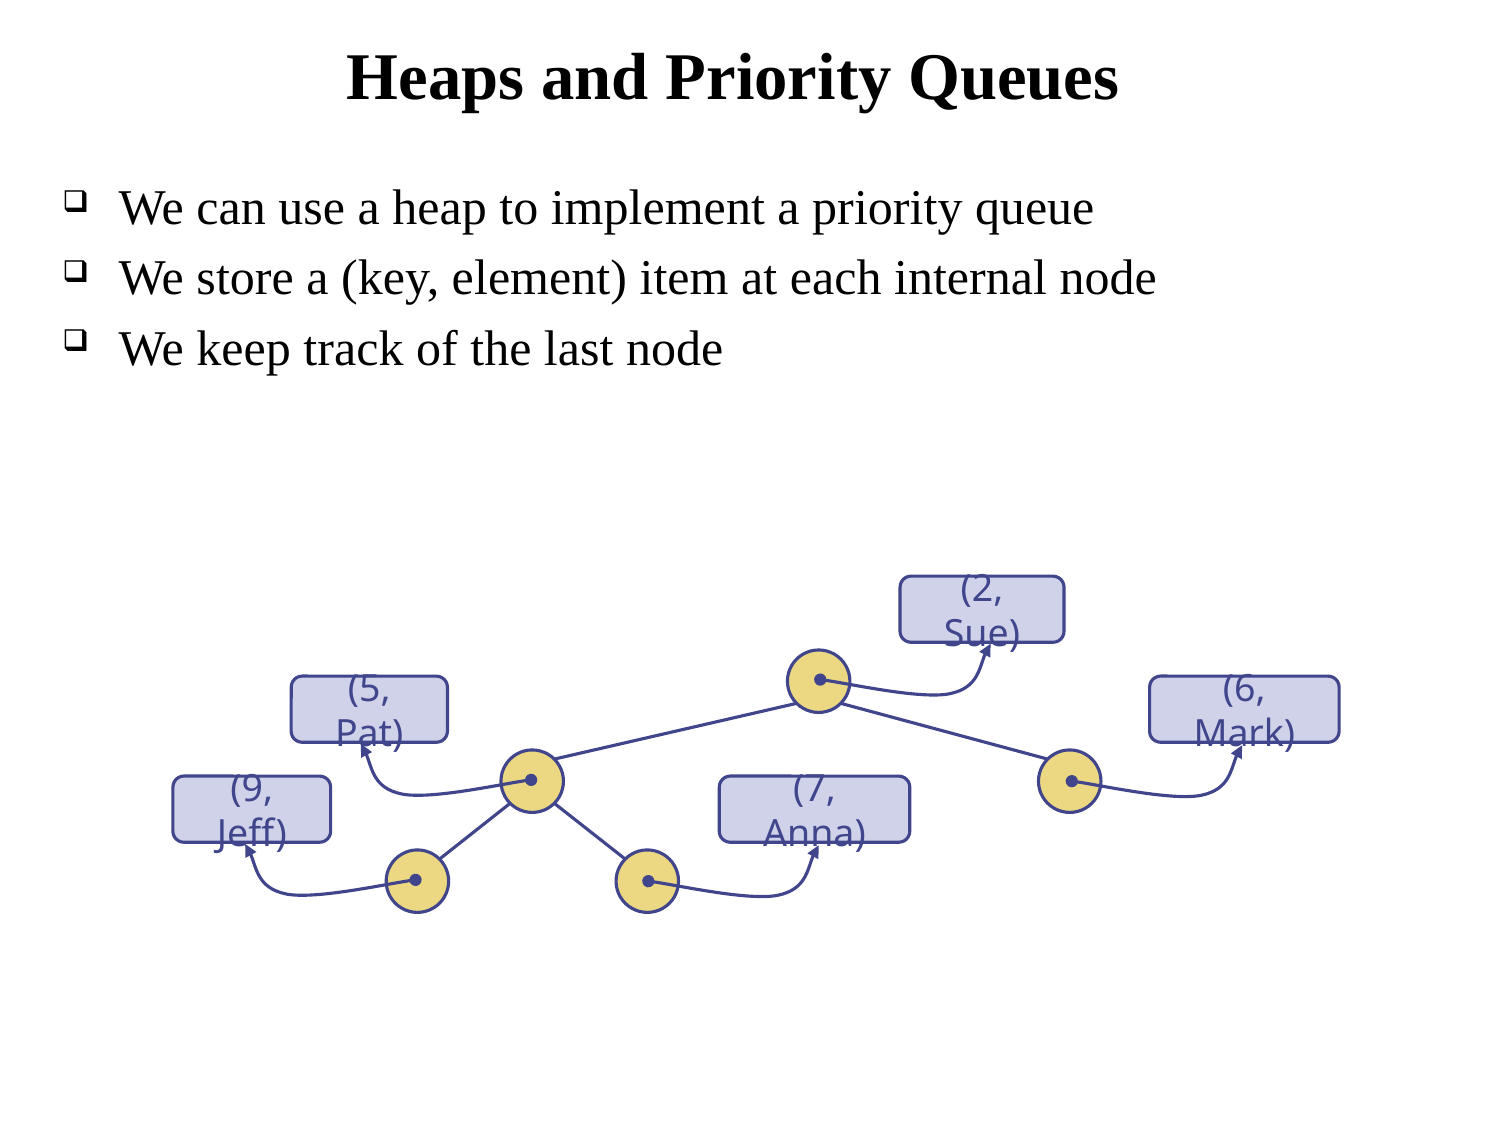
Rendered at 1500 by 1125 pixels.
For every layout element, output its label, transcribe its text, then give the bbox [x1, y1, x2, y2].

text_box [386, 849, 449, 913]
text_box [787, 649, 850, 713]
text_box (9, Jeff) [172, 776, 331, 843]
text_box (5, Pat) [291, 676, 448, 743]
text_box (7, Anna) [719, 776, 910, 843]
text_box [554, 804, 626, 858]
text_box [554, 704, 797, 758]
text_box [245, 843, 422, 896]
text_box Heaps and Priority Queues [77, 19, 1390, 120]
text_box [1038, 749, 1101, 813]
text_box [439, 804, 511, 858]
text_box [501, 749, 564, 813]
text_box We can use a heap to implement a priority queue We store a (key, element) item at each internal node We keep track of the last node [47, 167, 1475, 443]
text_box [814, 643, 991, 696]
text_box (2, Sue) [900, 576, 1065, 643]
text_box [1065, 745, 1243, 797]
text_box [360, 743, 538, 796]
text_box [840, 704, 1048, 758]
text_box (6, Mark) [1149, 676, 1340, 743]
text_box [616, 849, 678, 913]
text_box [642, 845, 819, 897]
